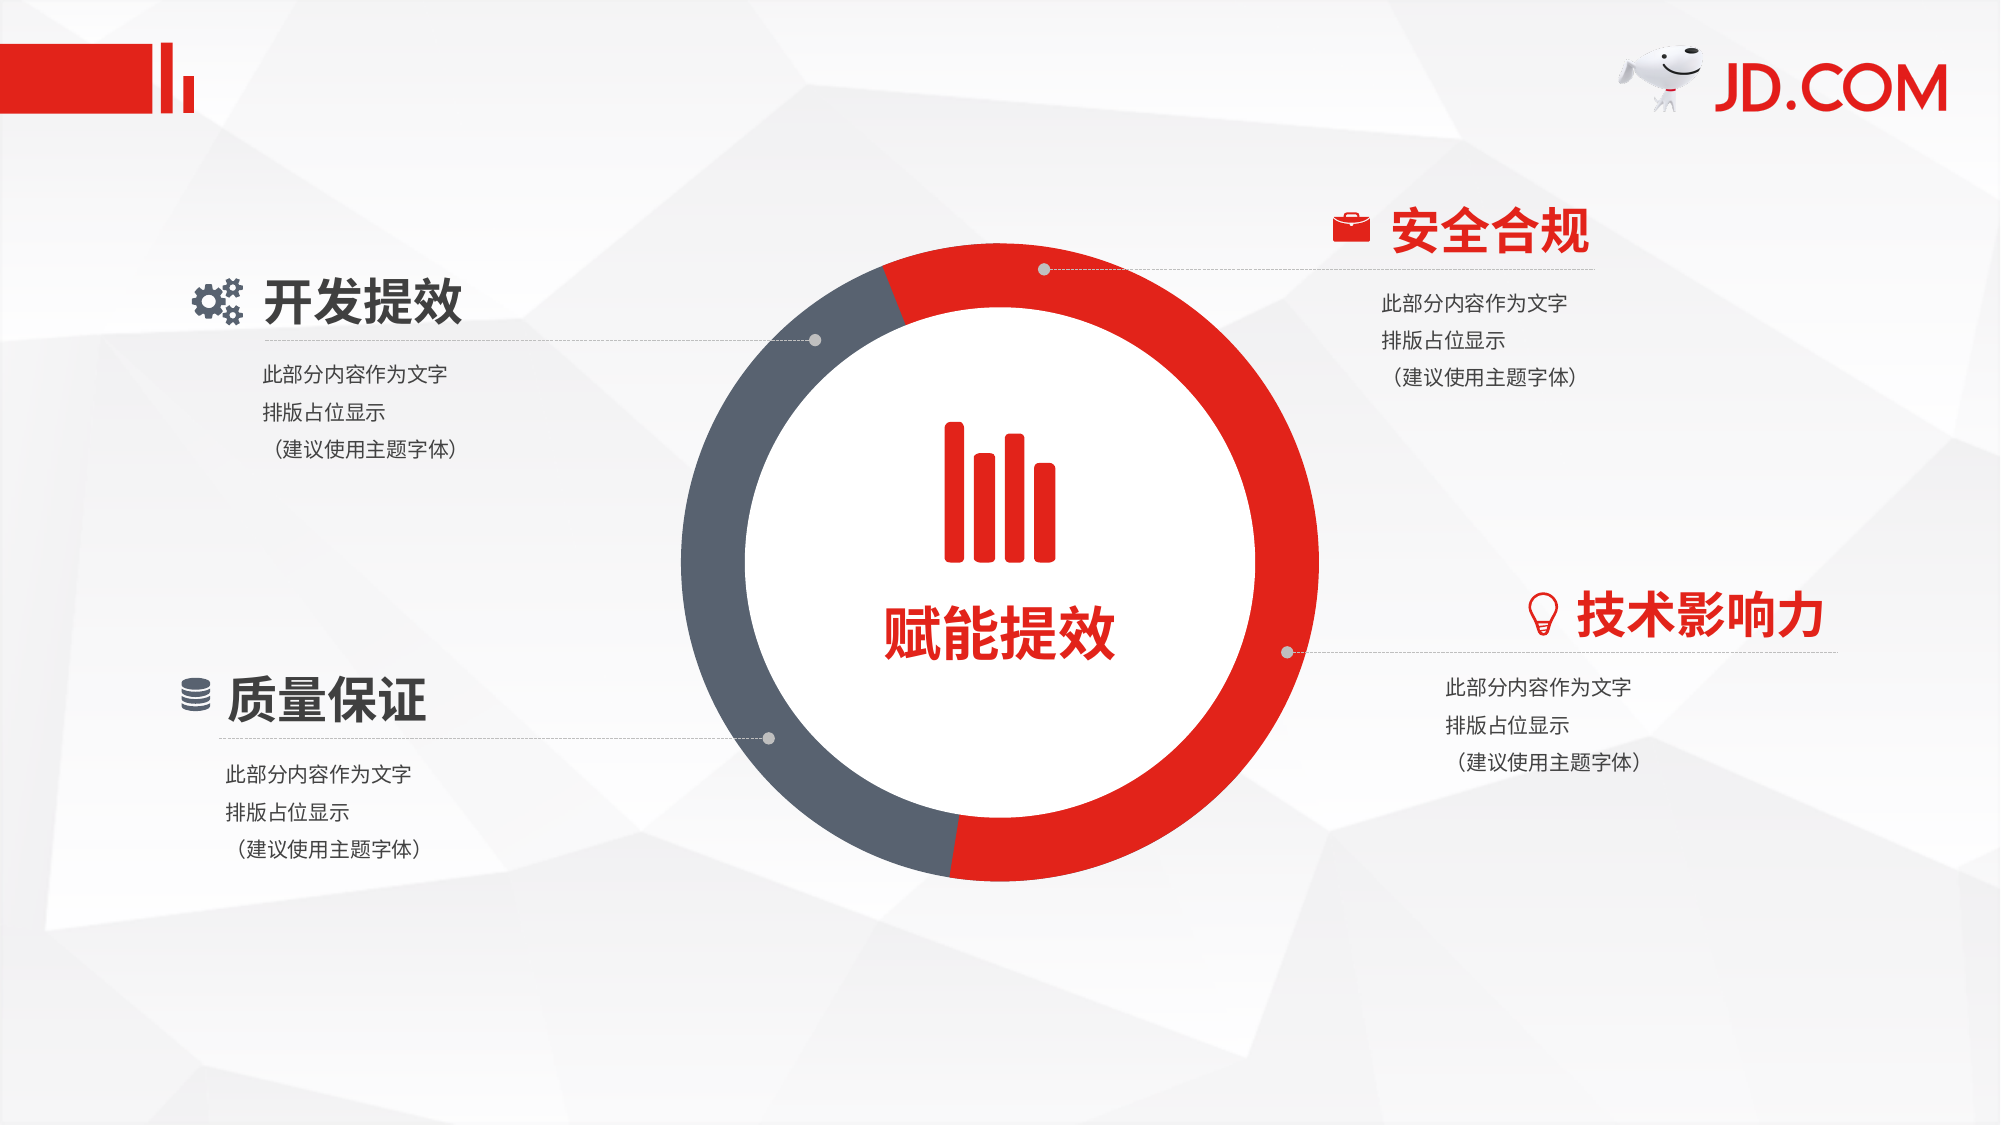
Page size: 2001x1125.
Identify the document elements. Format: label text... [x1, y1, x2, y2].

text_box 质量保证 [213, 660, 487, 736]
text_box 此部分内容作为文字 排版占位显示 （建议使用主题字体） [211, 742, 661, 907]
text_box 技术影响力 [1546, 576, 1842, 652]
text_box 开发提效 [249, 262, 516, 338]
picture [0, 0, 2001, 1125]
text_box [680, 243, 1319, 882]
text_box 安全合规 [1311, 192, 1605, 268]
text_box 此部分内容作为文字 排版占位显示 （建议使用主题字体） [1431, 655, 1881, 820]
text_box [191, 278, 243, 326]
text_box [1333, 212, 1370, 242]
text_box 此部分内容作为文字 排版占位显示 （建议使用主题字体） [247, 341, 680, 507]
text_box [1528, 592, 1559, 636]
text_box 此部分内容作为文字 排版占位显示 （建议使用主题字体） [1367, 270, 1817, 435]
text_box [181, 677, 211, 712]
